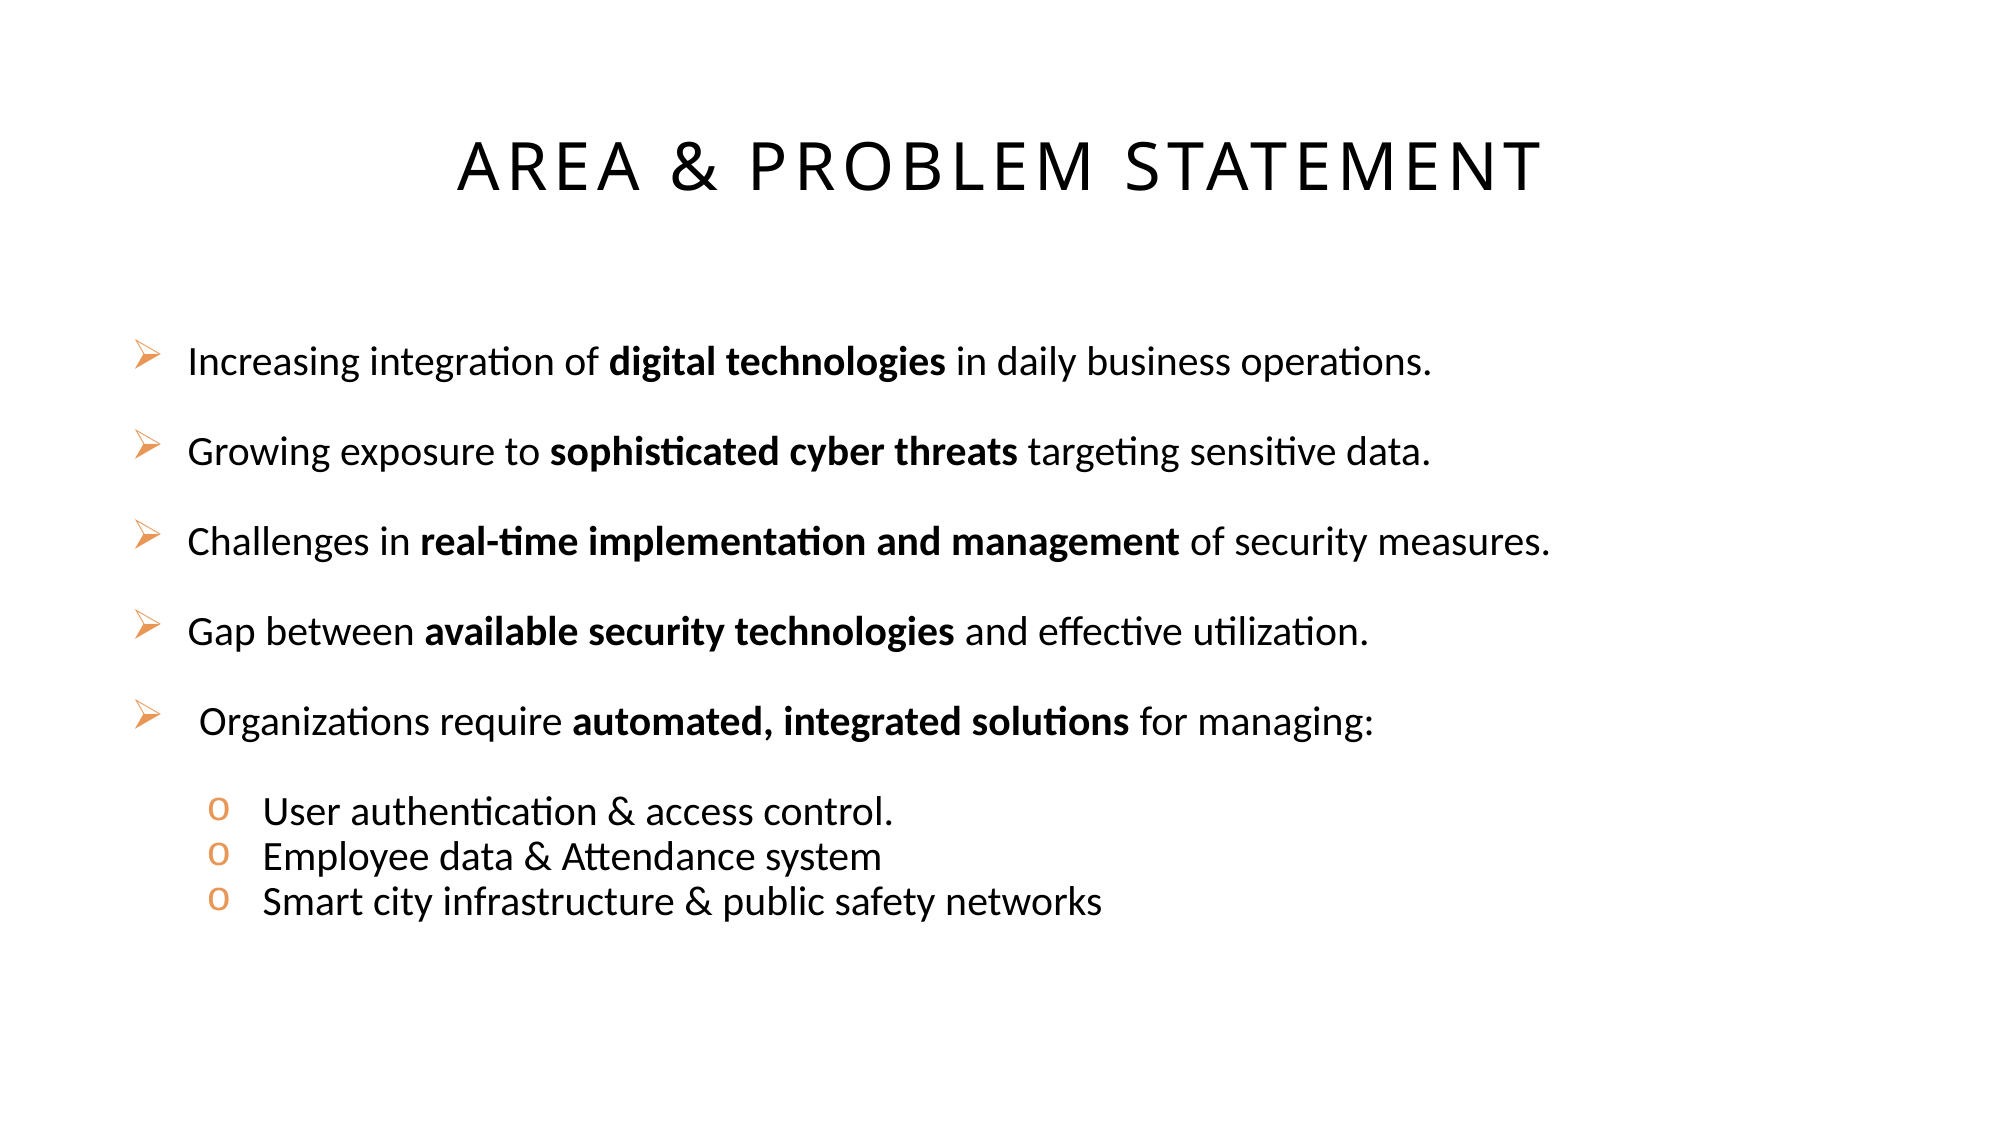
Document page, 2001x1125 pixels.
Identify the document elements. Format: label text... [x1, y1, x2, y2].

title AREA & PROBLEM STATEMENT [137, 60, 1863, 278]
list Increasing integration of digital technologies in daily business operations. Growing exposure to sophisticated cyber threats targeting sensitive data. Challenges in real-time implementation and management of security measures. Gap between available security technologies and effective utilization. Organizations require automated, integrated solutions for managing: User authentication & access control. Employee data & Attendance system Smart city infrastructure & public safety networks [116, 332, 1863, 1100]
